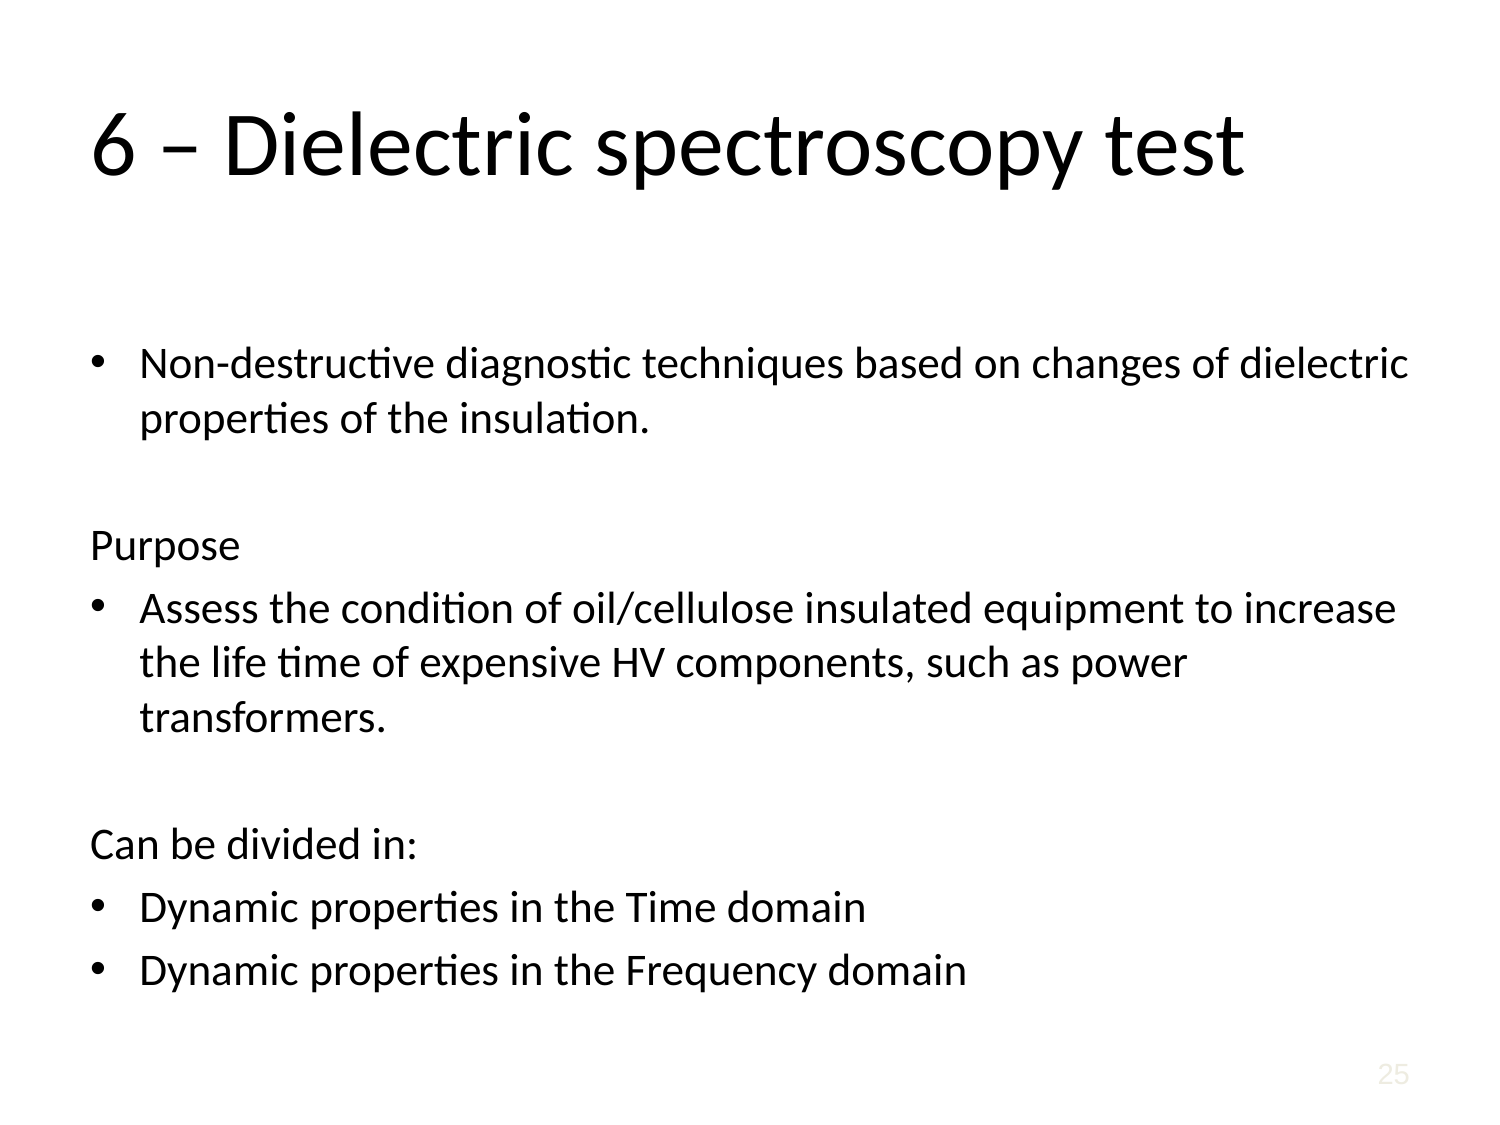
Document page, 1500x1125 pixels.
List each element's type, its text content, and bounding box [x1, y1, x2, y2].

slide_number 25 [1074, 1042, 1425, 1103]
title 6 – Dielectric spectroscopy test [75, 45, 1425, 233]
list Non-destructive diagnostic techniques based on changes of dielectric properties of the insulation. Purpose Assess the condition of oil/cellulose insulated equipment to increase the life time of expensive HV components, such as power transformers. Can be divided in: Dynamic properties in the Time domain Dynamic properties in the Frequency domain [75, 262, 1425, 1005]
